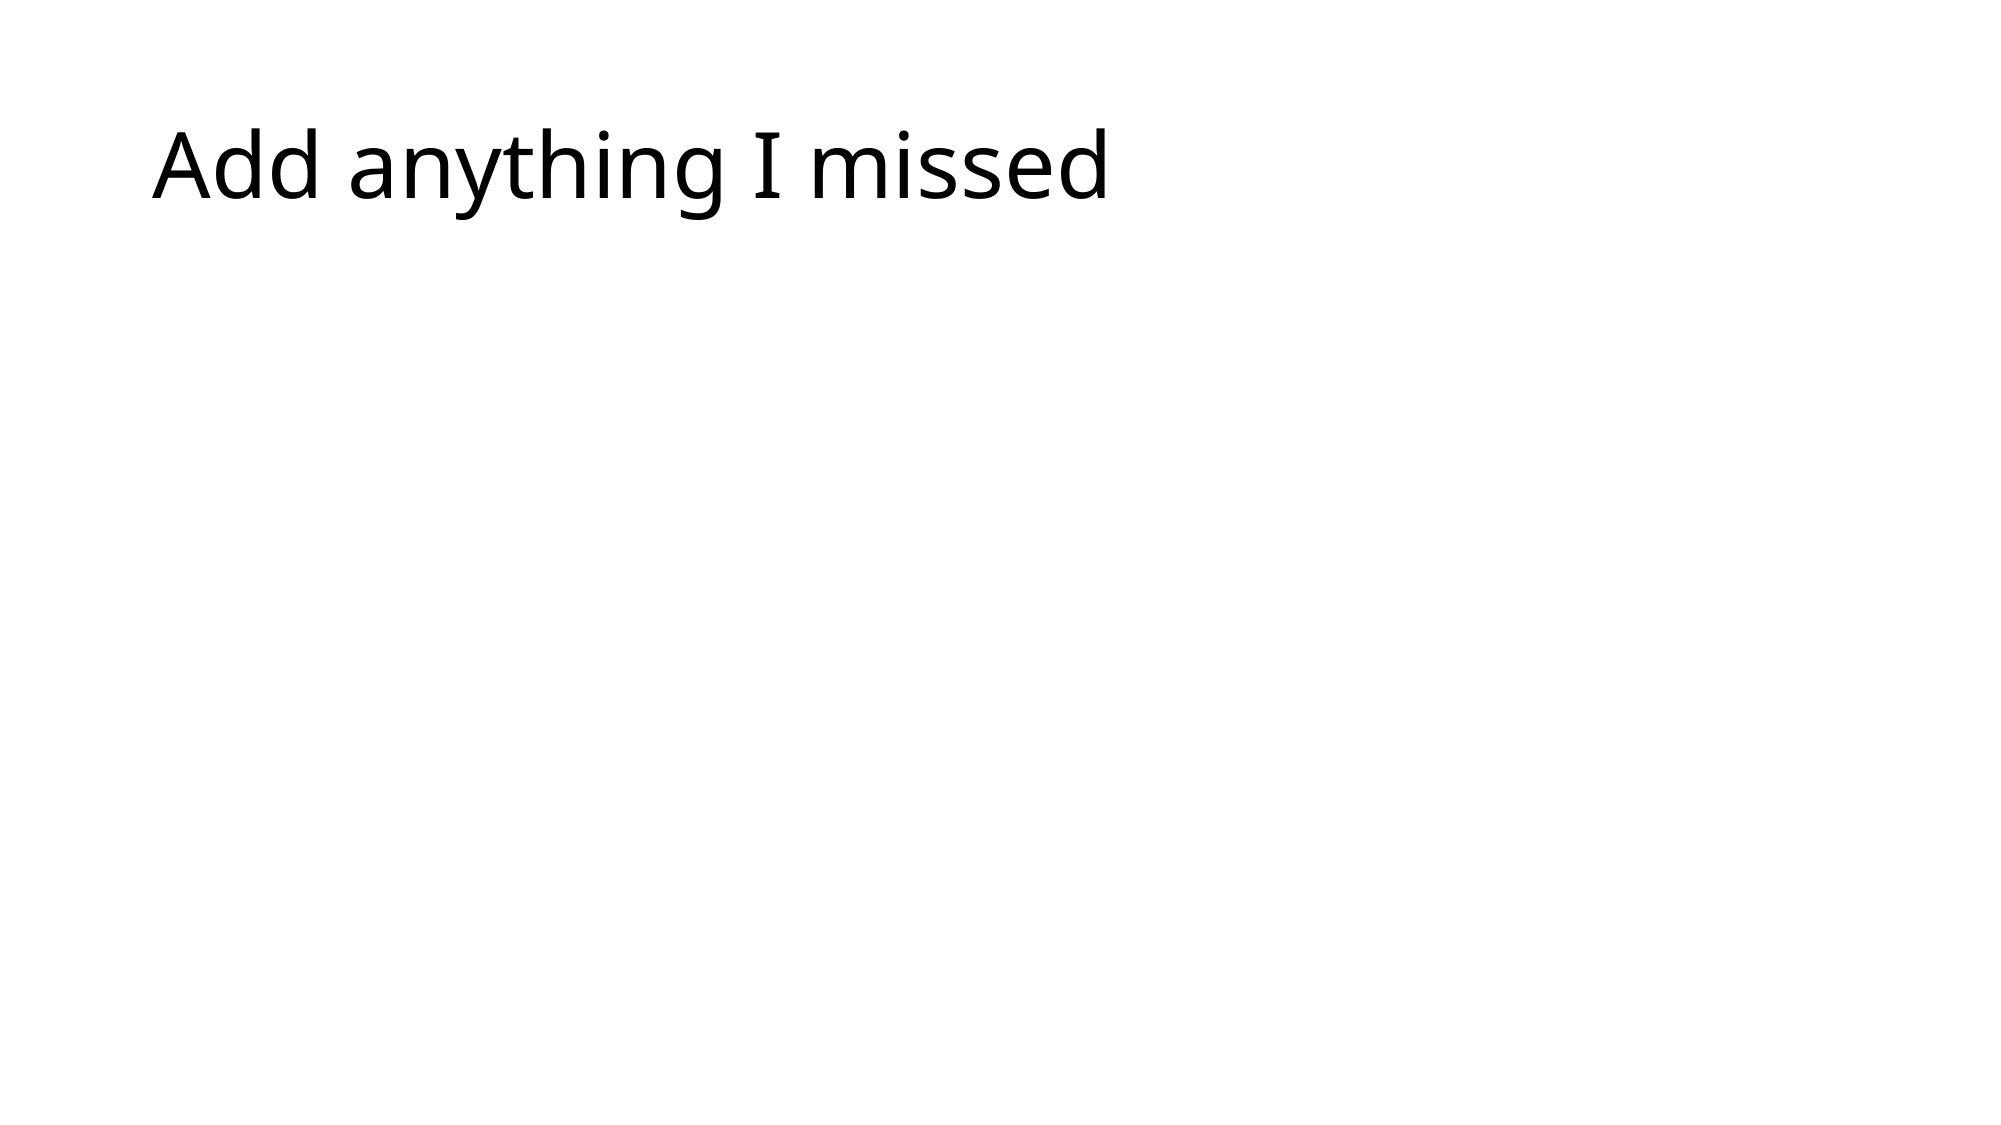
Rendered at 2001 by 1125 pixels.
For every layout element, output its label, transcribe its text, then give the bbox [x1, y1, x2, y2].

title Add anything I missed [137, 59, 1863, 278]
